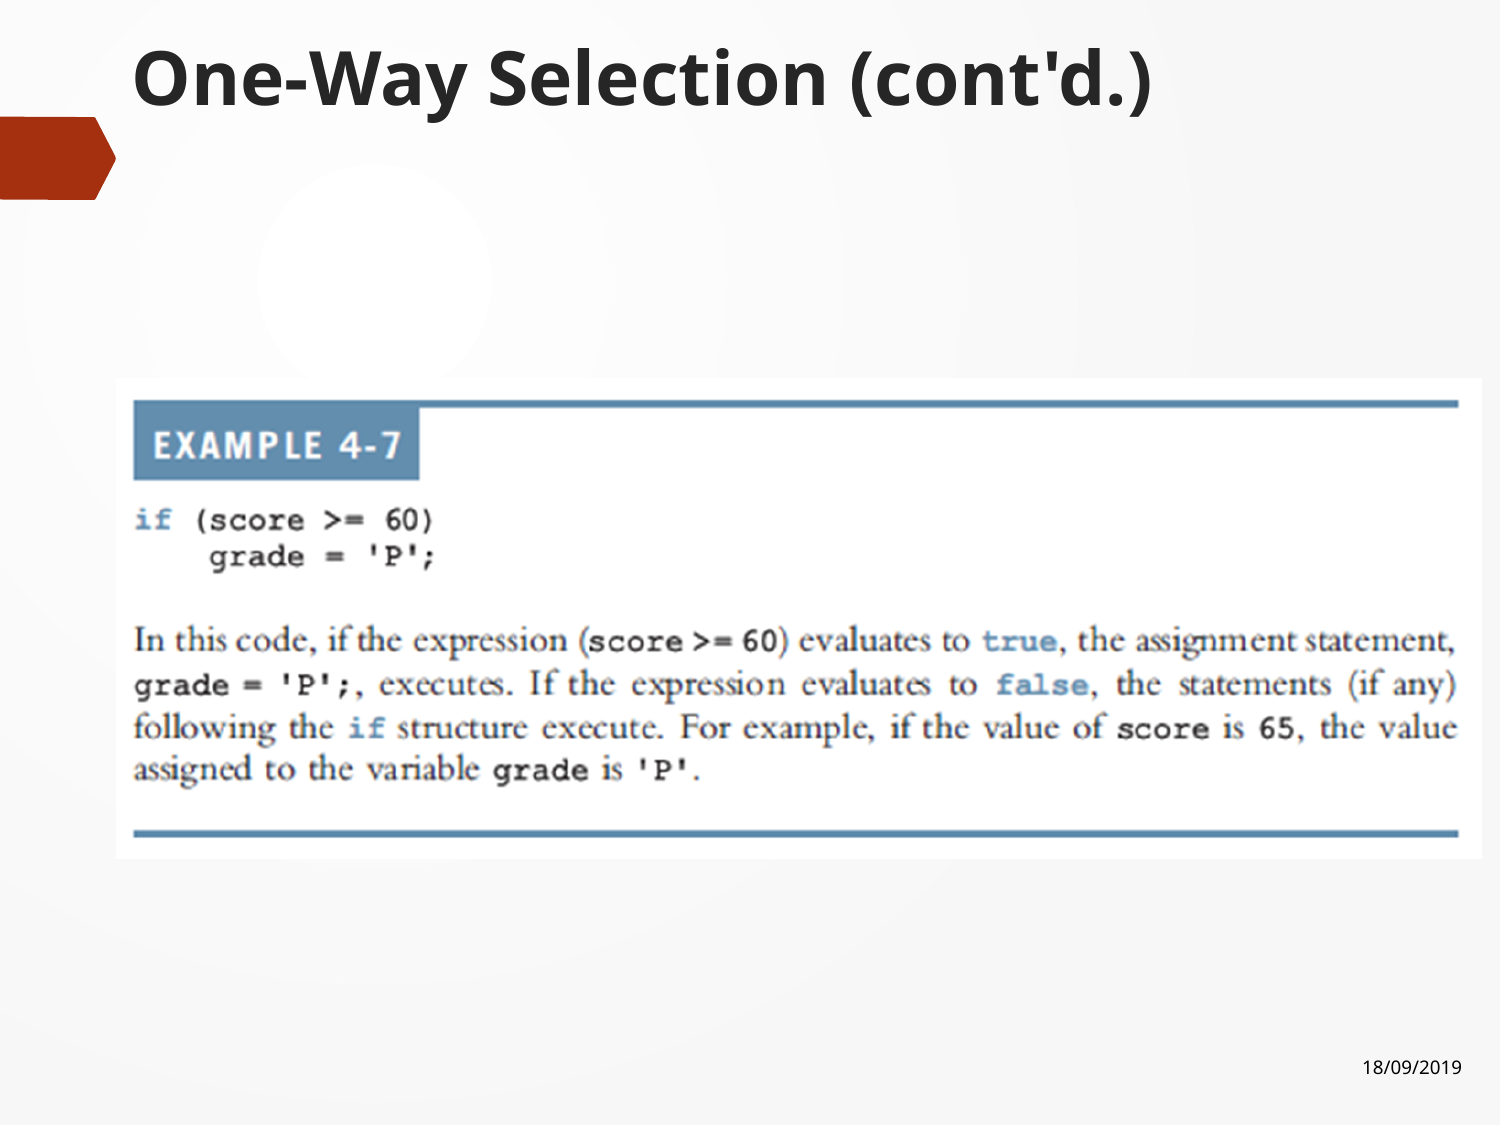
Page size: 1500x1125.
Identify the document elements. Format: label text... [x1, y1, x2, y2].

title One-Way Selection (cont'd.) [116, 23, 1483, 158]
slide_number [1260, 1037, 1483, 1098]
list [116, 378, 1483, 860]
